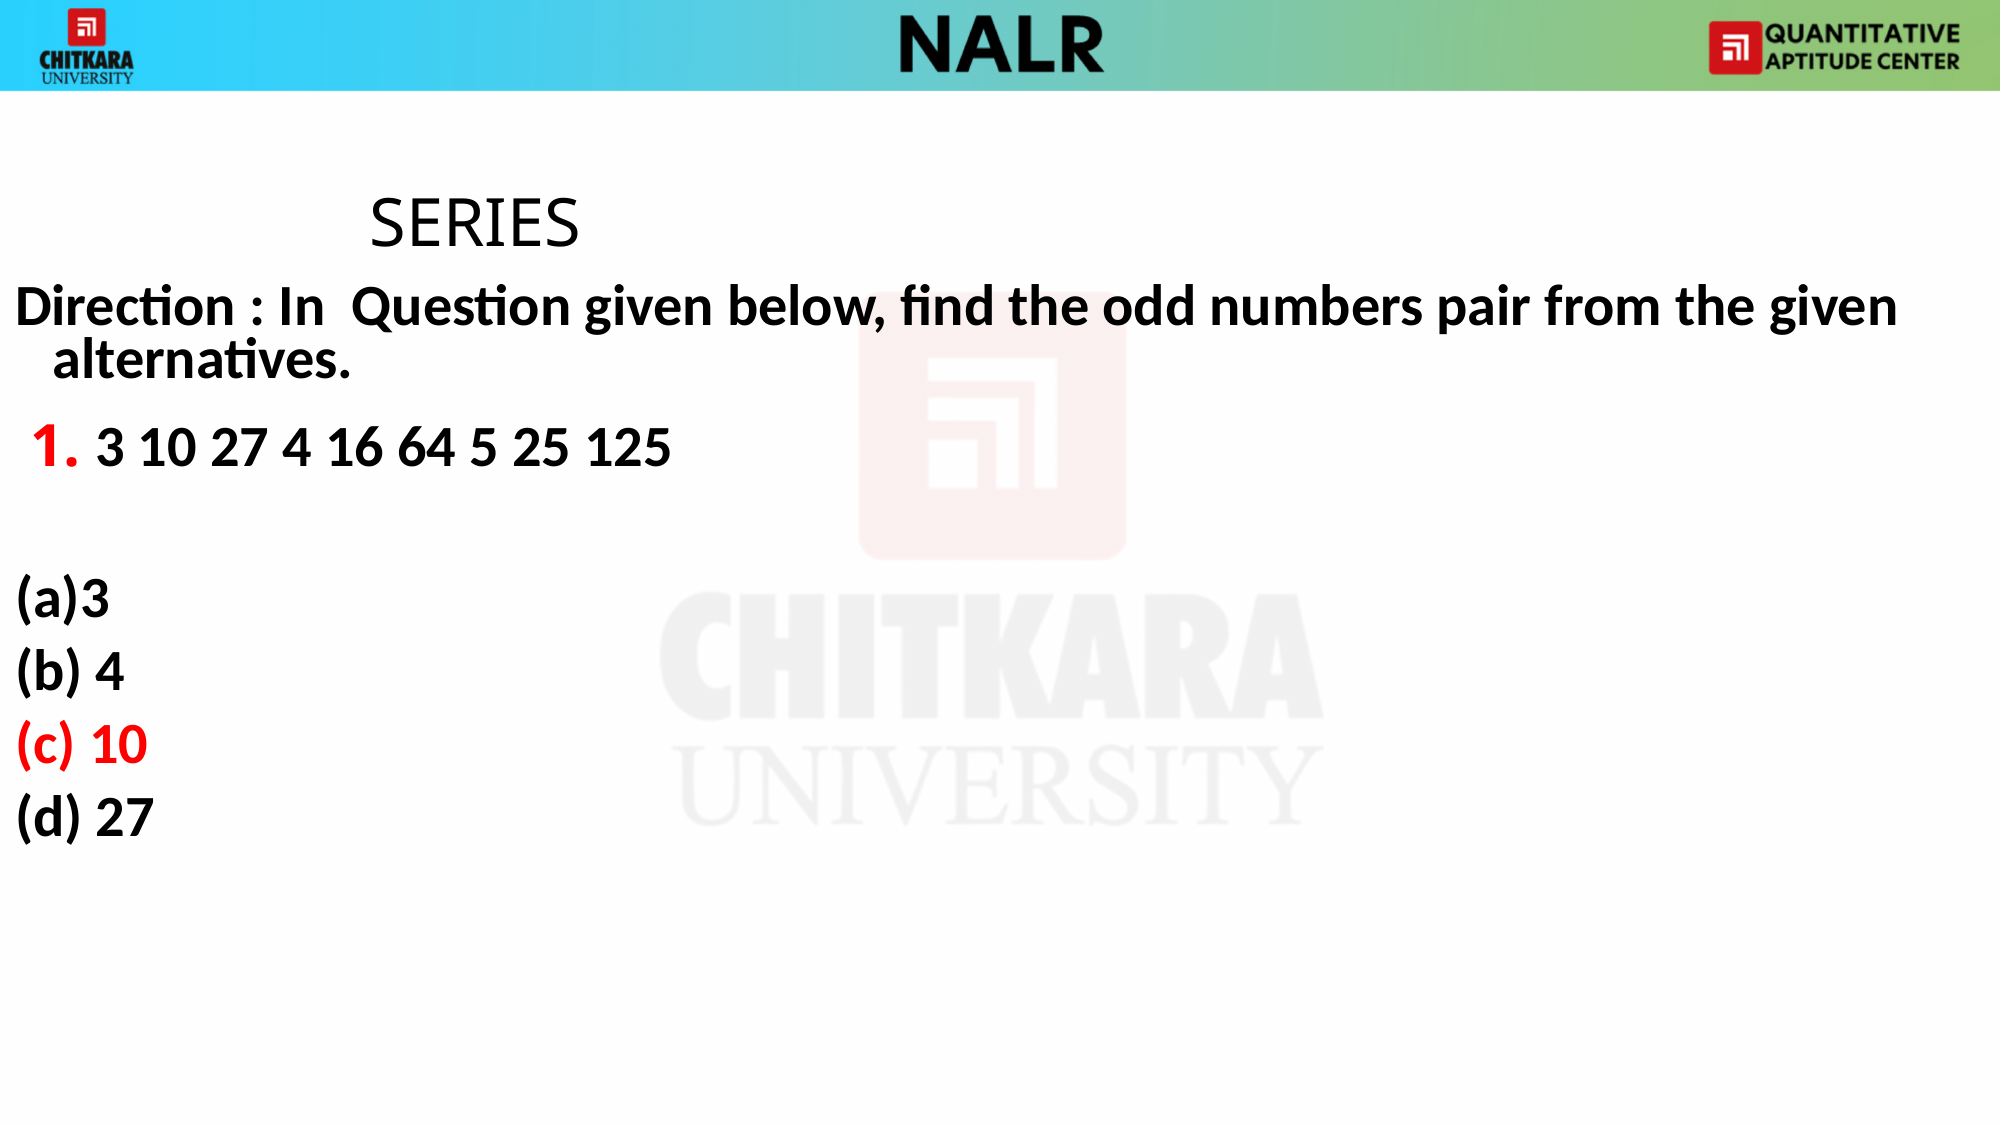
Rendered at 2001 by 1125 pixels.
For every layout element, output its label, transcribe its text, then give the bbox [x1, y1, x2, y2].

picture [0, 0, 2000, 1125]
list SERIES Direction : In Question given below, find the odd numbers pair from the given alternatives. 1. 3 10 27 4 16 64 5 25 125 3 (b) 4 (c) 10 (d) 27 [0, 173, 1925, 1051]
